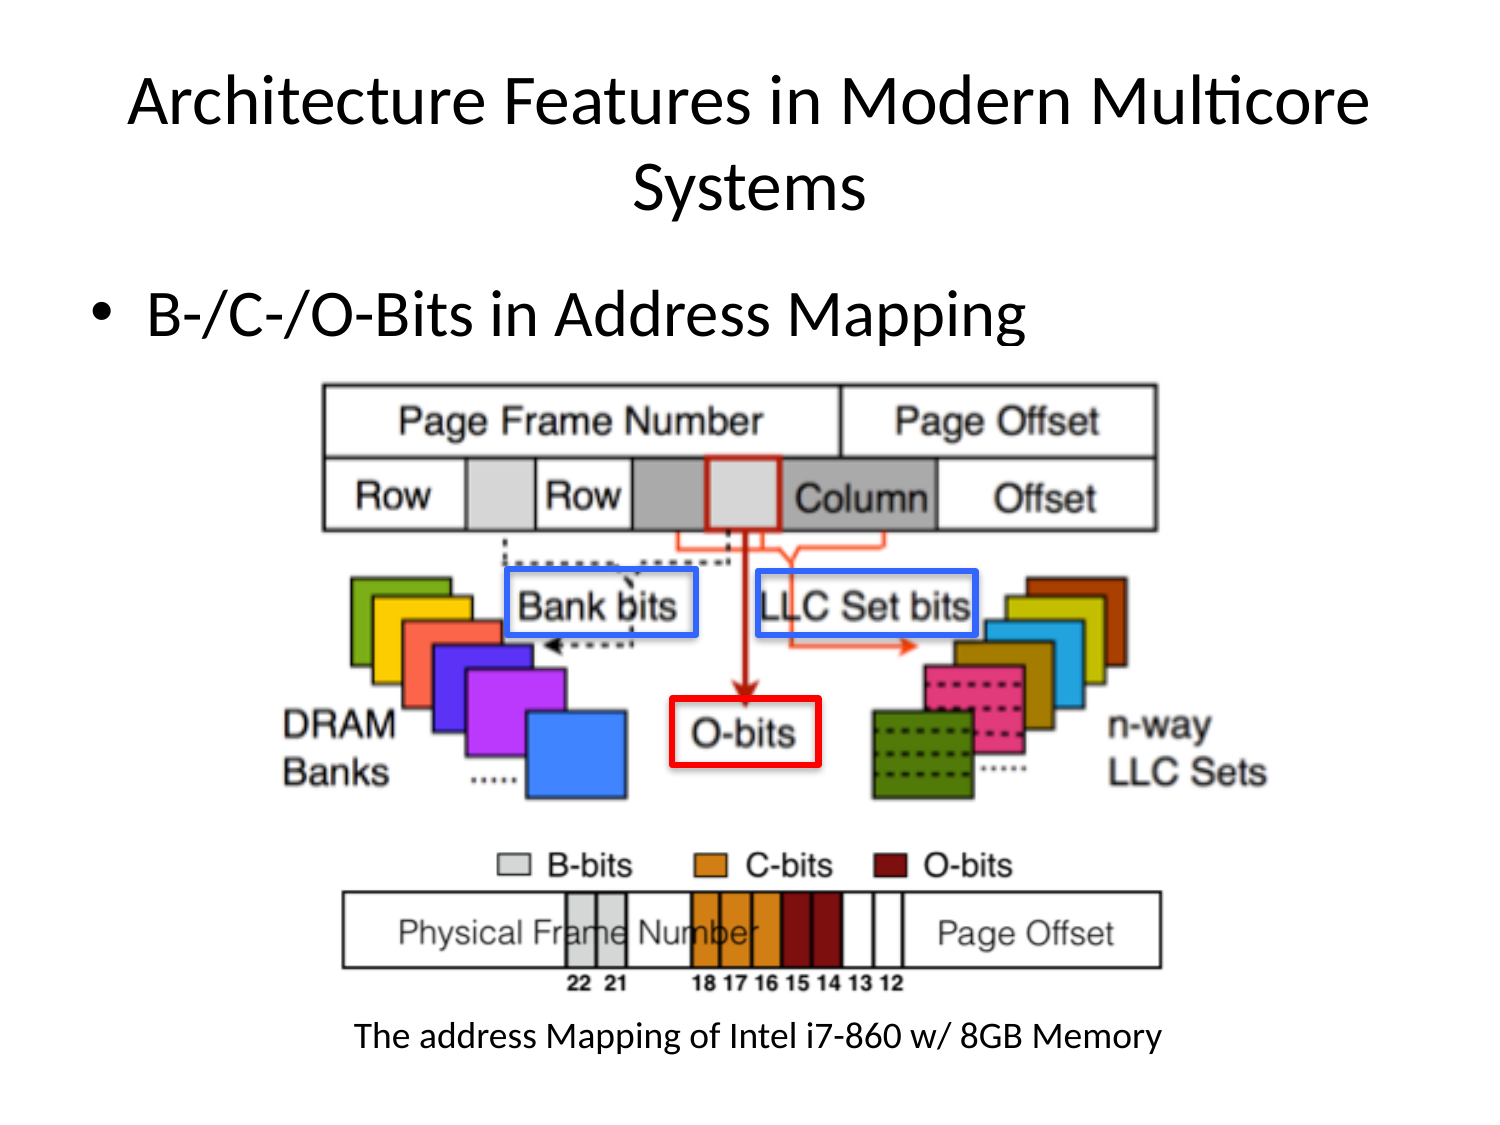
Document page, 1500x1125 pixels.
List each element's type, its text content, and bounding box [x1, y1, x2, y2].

picture [326, 838, 1172, 1004]
text_box The address Mapping of Intel i7-860 w/ 8GB Memory [305, 1003, 1212, 1064]
picture [270, 346, 1286, 822]
title Architecture Features in Modern Multicore Systems [75, 45, 1425, 233]
list B-/C-/O-Bits in Address Mapping [75, 262, 1425, 367]
